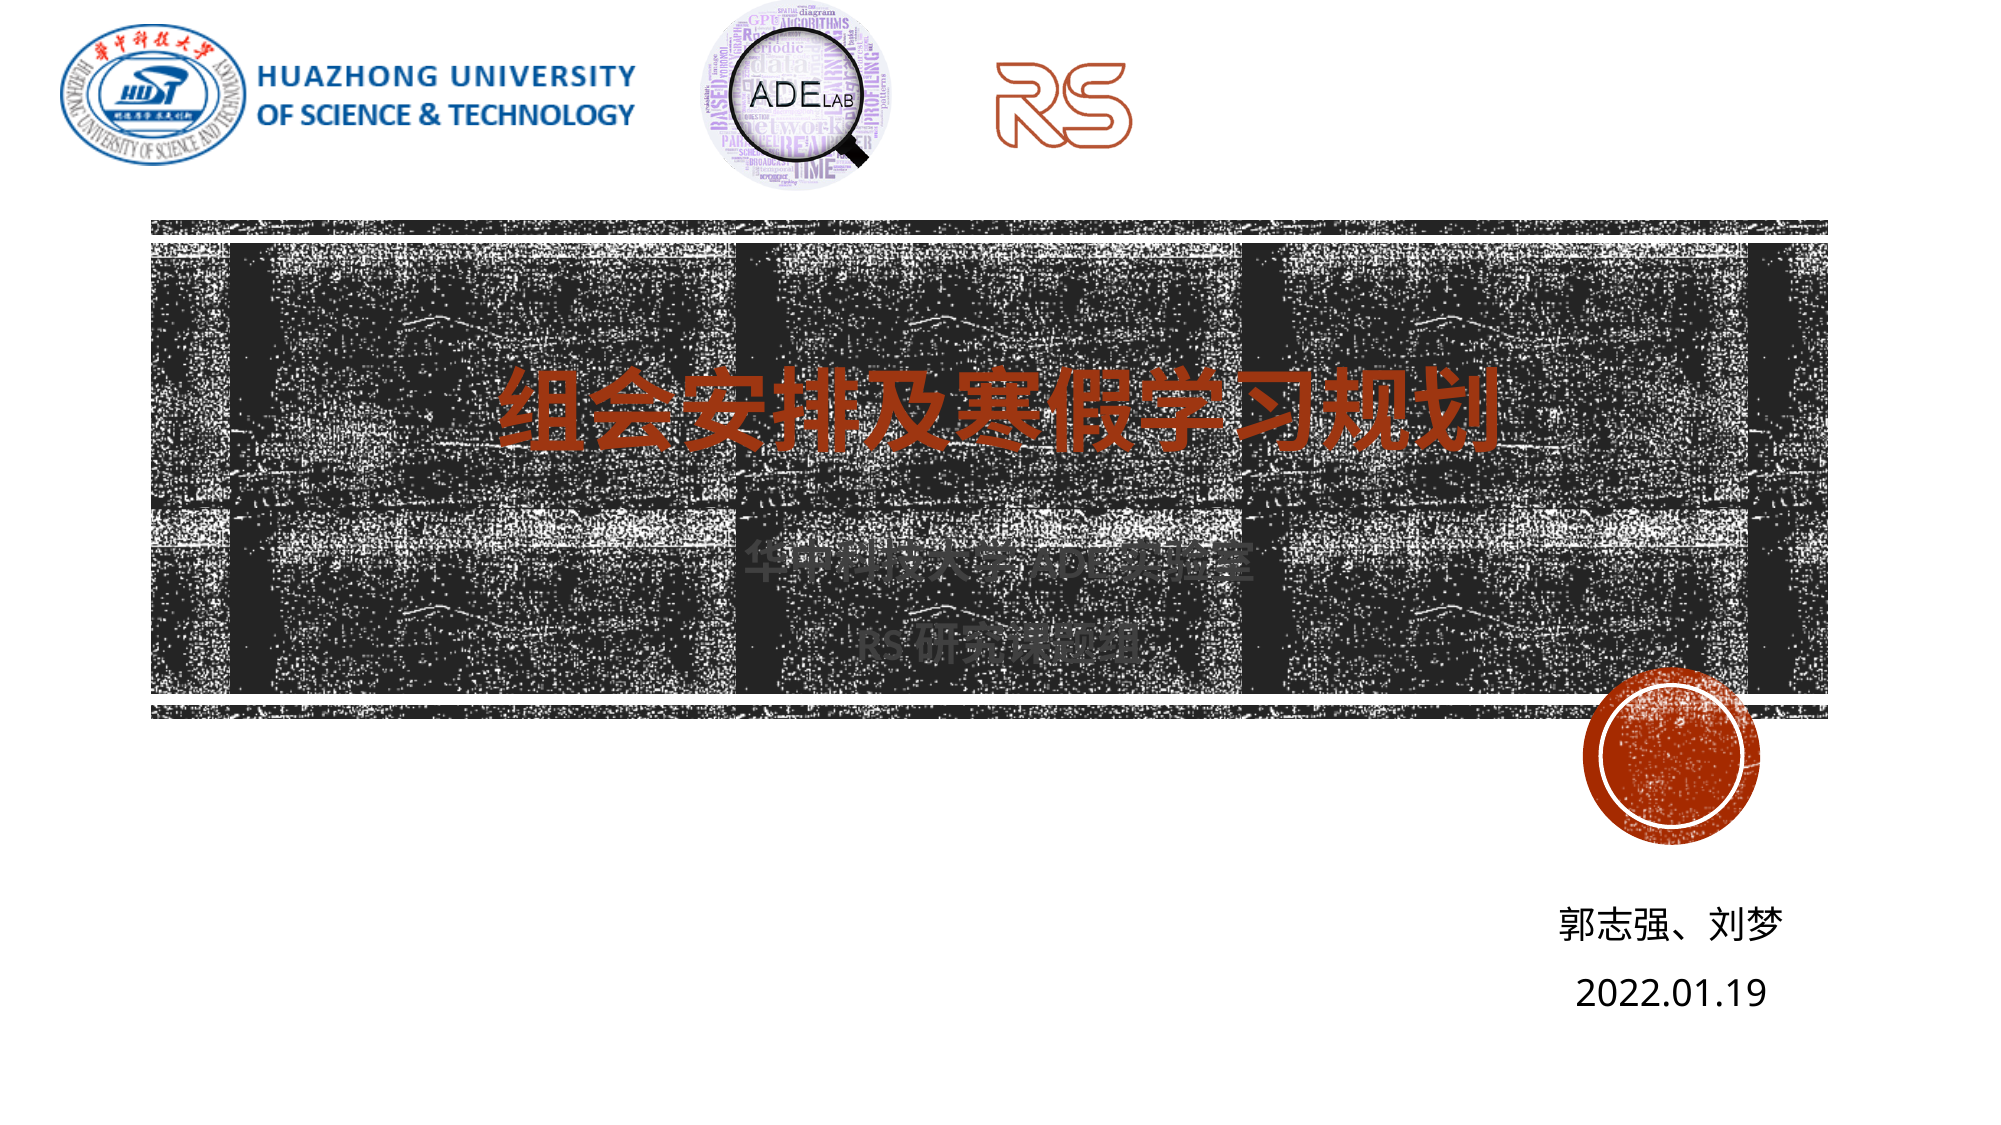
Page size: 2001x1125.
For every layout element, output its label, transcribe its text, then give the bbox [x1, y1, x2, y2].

picture [700, 0, 892, 191]
text_box 华中科技大学ADE实验室 RS研究课题组 [500, 497, 1500, 678]
text_box 组会安排及寒假学习规划 [158, 345, 1842, 470]
picture [60, 24, 637, 166]
text_box 郭志强、刘梦 2022.01.19 [1543, 871, 1799, 1021]
picture [959, 27, 1172, 169]
